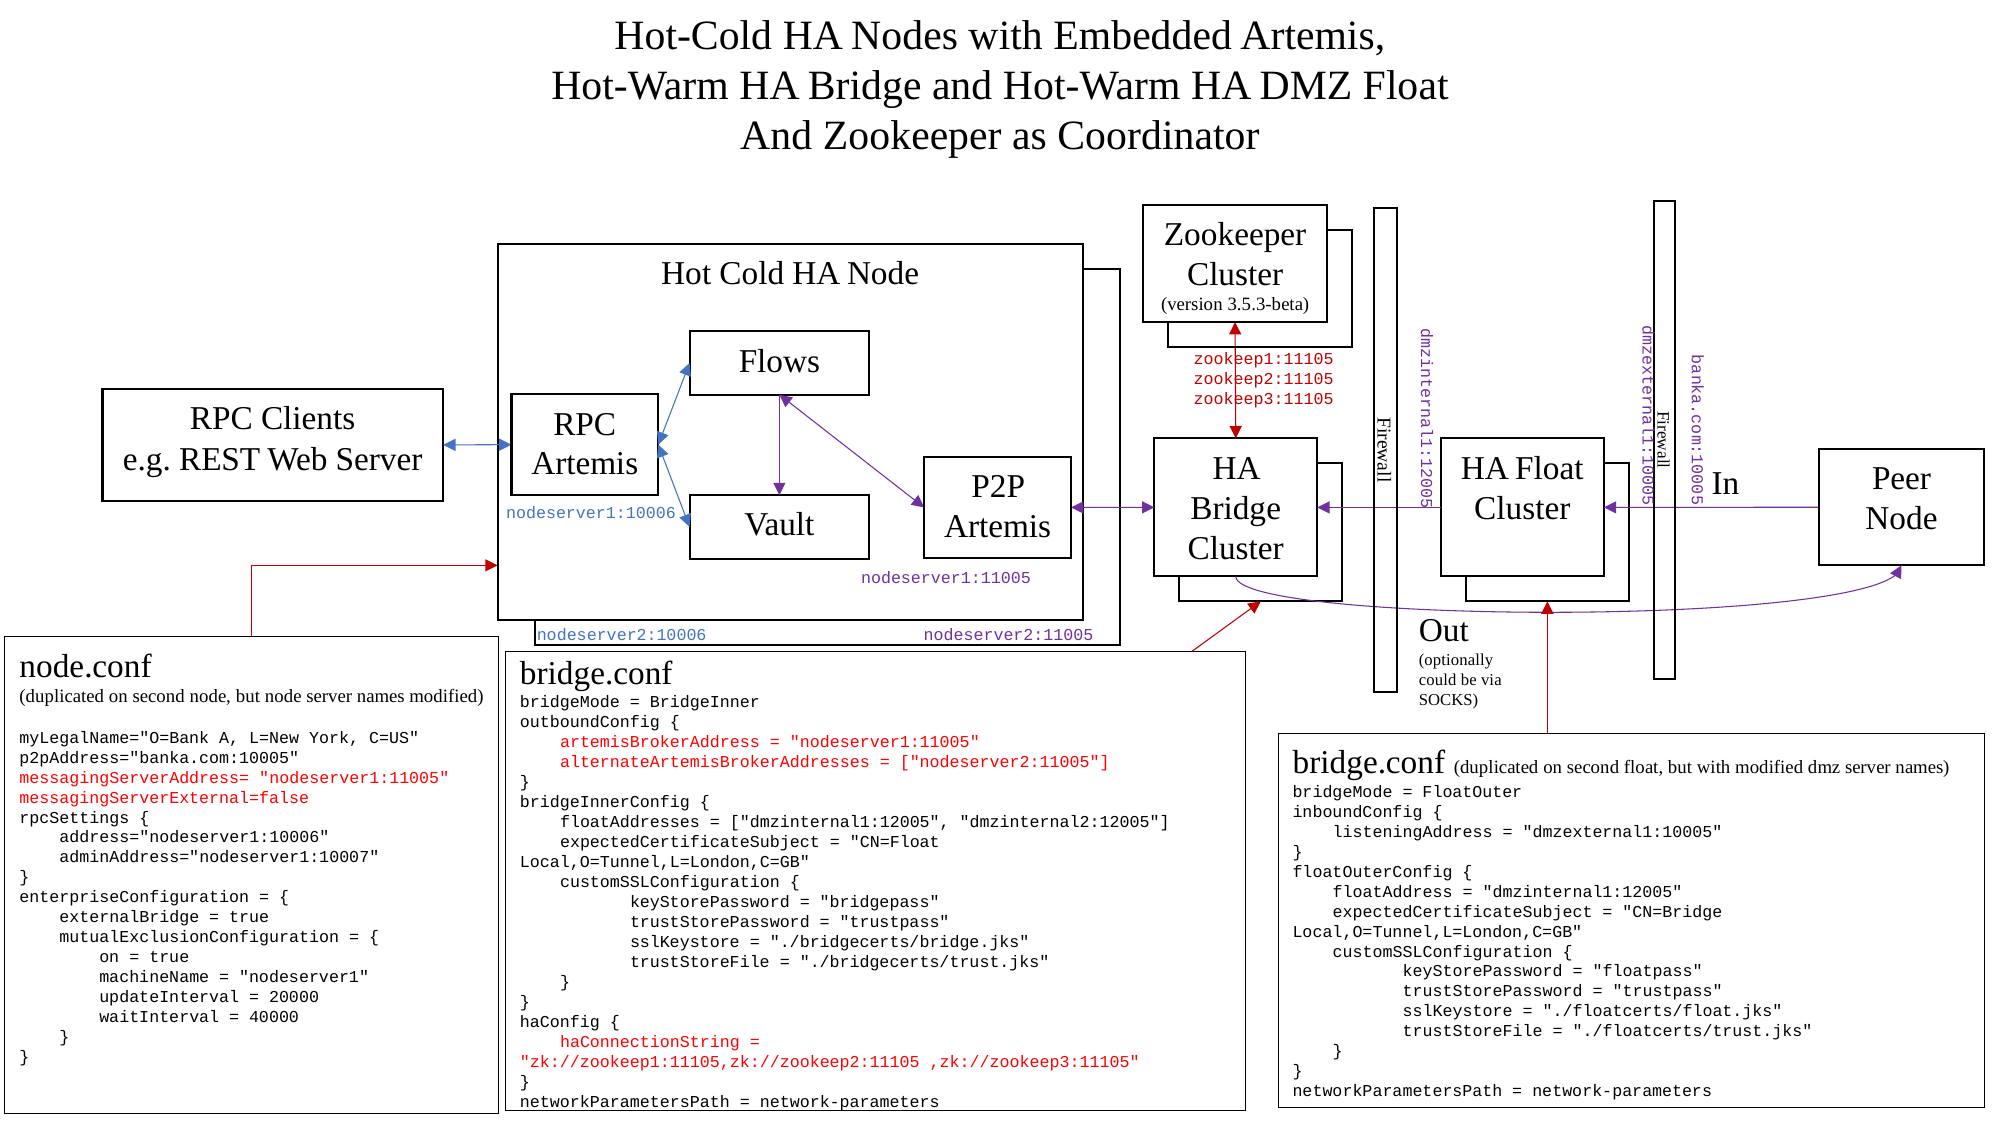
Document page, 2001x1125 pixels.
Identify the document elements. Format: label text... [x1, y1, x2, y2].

text_box Firewall [1373, 508, 1398, 693]
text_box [658, 362, 690, 444]
text_box Hot-Cold HA Nodes with Embedded Artemis, Hot-Warm HA Bridge and Hot-Warm HA DMZ Float And Zookeeper as Coordinator [500, 0, 1500, 165]
text_box nodeserver2:11005 [908, 646, 1109, 652]
text_box node.conf (duplicated on second node, but node server names modified) myLegalName="O=Bank A, L=New York, C=US" p2pAddress="banka.com:10005" messagingServerAddress= "nodeserver1:11005" messagingServerExternal=false rpcSettings { address="nodeserver1:10006" adminAddress="nodeserver1:10007" } enterpriseConfiguration = { externalBridge = true mutualExclusionConfiguration = { on = true machineName = "nodeserver1" updateInterval = 20000 waitInterval = 40000 } } [4, 636, 499, 1114]
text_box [1575, 438, 1629, 602]
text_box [1563, 237, 1575, 904]
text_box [1142, 204, 1353, 348]
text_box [251, 565, 498, 637]
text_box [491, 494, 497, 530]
text_box dmzinternal1:12005 [1394, 313, 1445, 507]
text_box Peer Node [1818, 448, 1985, 566]
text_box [779, 394, 925, 508]
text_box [1440, 438, 1563, 602]
text_box zookeep1:11105 zookeep2:11105 zookeep3:11105 [1178, 348, 1235, 415]
text_box dmzexternal1:10005 [1616, 310, 1667, 506]
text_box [1154, 438, 1343, 602]
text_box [497, 244, 1120, 646]
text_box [658, 444, 690, 527]
text_box Firewall [1653, 508, 1676, 680]
text_box Firewall [1373, 207, 1398, 507]
text_box bridge.conf bridgeMode = BridgeInner outboundConfig { artemisBrokerAddress = "nodeserver1:11005" alternateArtemisBrokerAddresses = ["nodeserver2:11005"] } bridgeInnerConfig { floatAddresses = ["dmzinternal1:12005", "dmzinternal2:12005"] expectedCertificateSubject = "CN=Float Local,O=Tunnel,L=London,C=GB" customSSLConfiguration { keyStorePassword = "bridgepass" trustStorePassword = "trustpass" sslKeystore = "./bridgecerts/bridge.jks" trustStoreFile = "./bridgecerts/trust.jks" } } haConfig { haConnectionString = "zk://zookeep1:11105,zk://zookeep2:11105 ,zk://zookeep3:11105" } networkParametersPath = network-parameters [505, 651, 1246, 1111]
text_box Firewall [1653, 200, 1676, 340]
text_box In [1696, 453, 1755, 507]
text_box zookeep1:11105 zookeep2:11105 zookeep3:11105 [1236, 348, 1349, 415]
text_box bridge.conf (duplicated on second float, but with modified dmz server names) bridgeMode = FloatOuter inboundConfig { listeningAddress = "dmzexternal1:10005" } floatOuterConfig { floatAddress = "dmzinternal1:12005" expectedCertificateSubject = "CN=Bridge Local,O=Tunnel,L=London,C=GB" customSSLConfiguration { keyStorePassword = "floatpass" trustStorePassword = "trustpass" sslKeystore = "./floatcerts/float.jks" trustStoreFile = "./floatcerts/trust.jks" } } networkParametersPath = network-parameters [1278, 733, 1985, 1108]
text_box RPC Clients e.g. REST Web Server [101, 388, 444, 502]
text_box Out (optionally could be via SOCKS) [1404, 601, 1520, 716]
text_box nodeserver2:10006 [522, 646, 722, 652]
text_box banka.com:10005 [1667, 340, 1716, 506]
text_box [1192, 601, 1261, 652]
